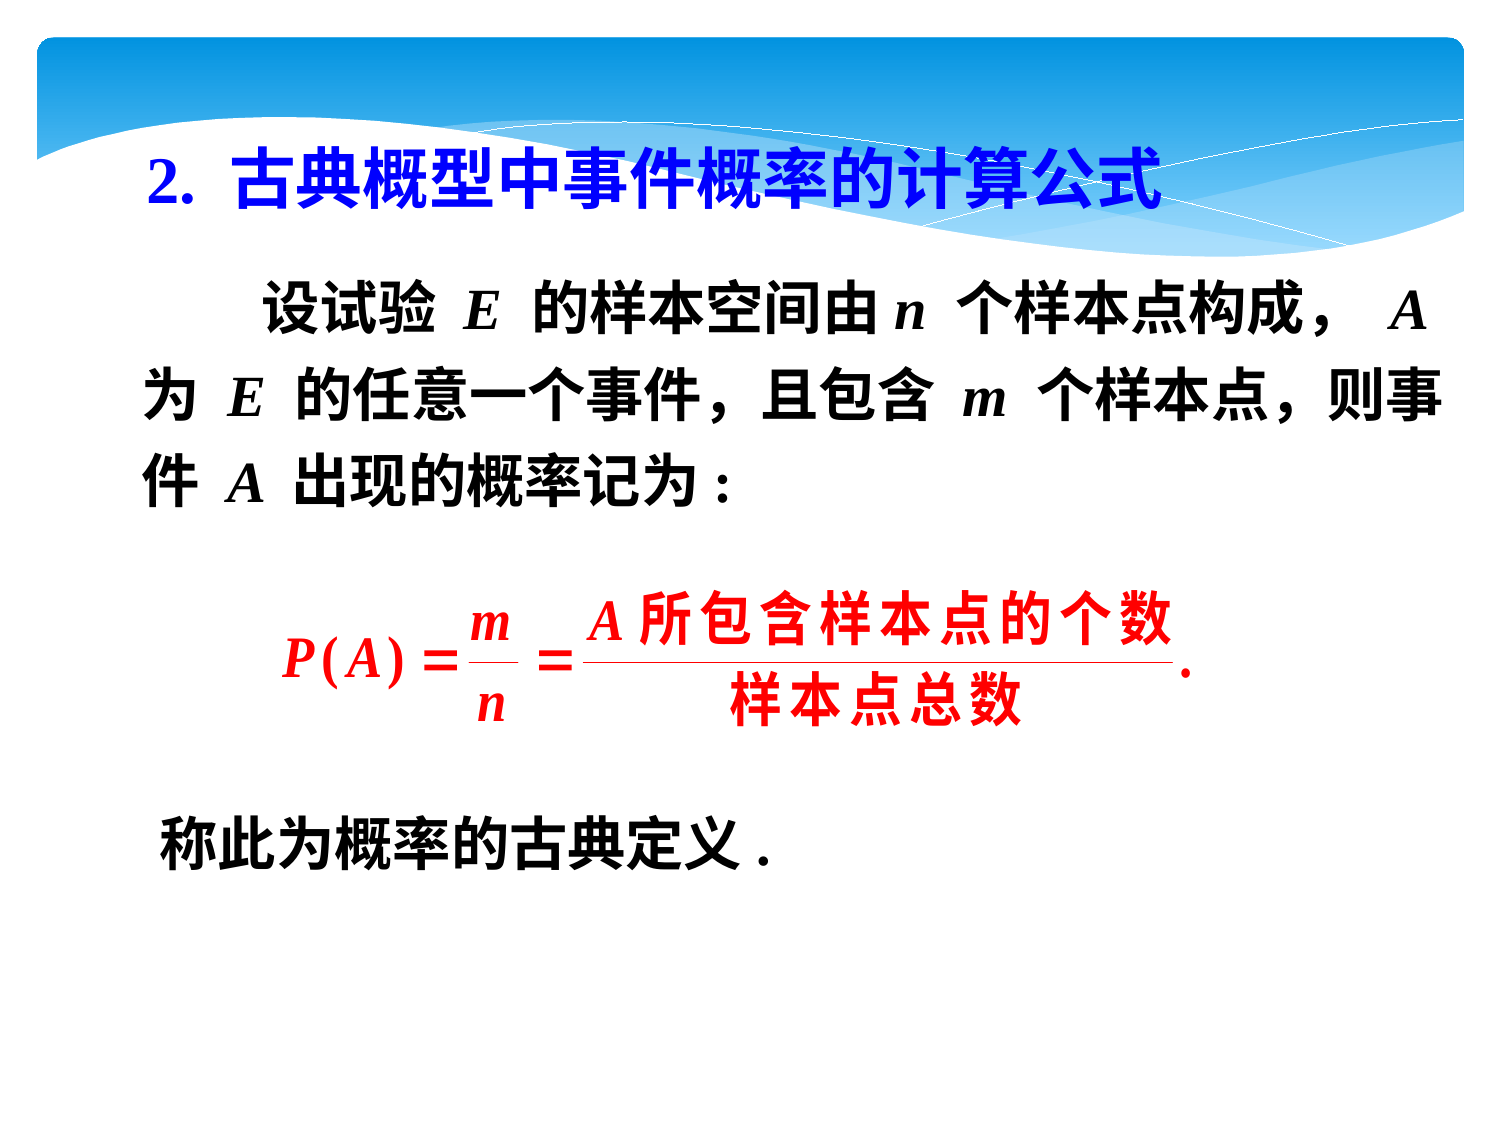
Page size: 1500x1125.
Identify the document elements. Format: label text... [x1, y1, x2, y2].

text_box 2. 古典概型中事件概率的计算公式 [131, 129, 1179, 225]
text_box 称此为概率的古典定义. [145, 800, 801, 885]
text_box 设试验 E 的样本空间由n 个样本点构成， A 为 E 的任意一个事件，且包含 m 个样本点，则事 件 A 出现的概率记为: [127, 253, 1459, 522]
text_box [275, 587, 1195, 732]
